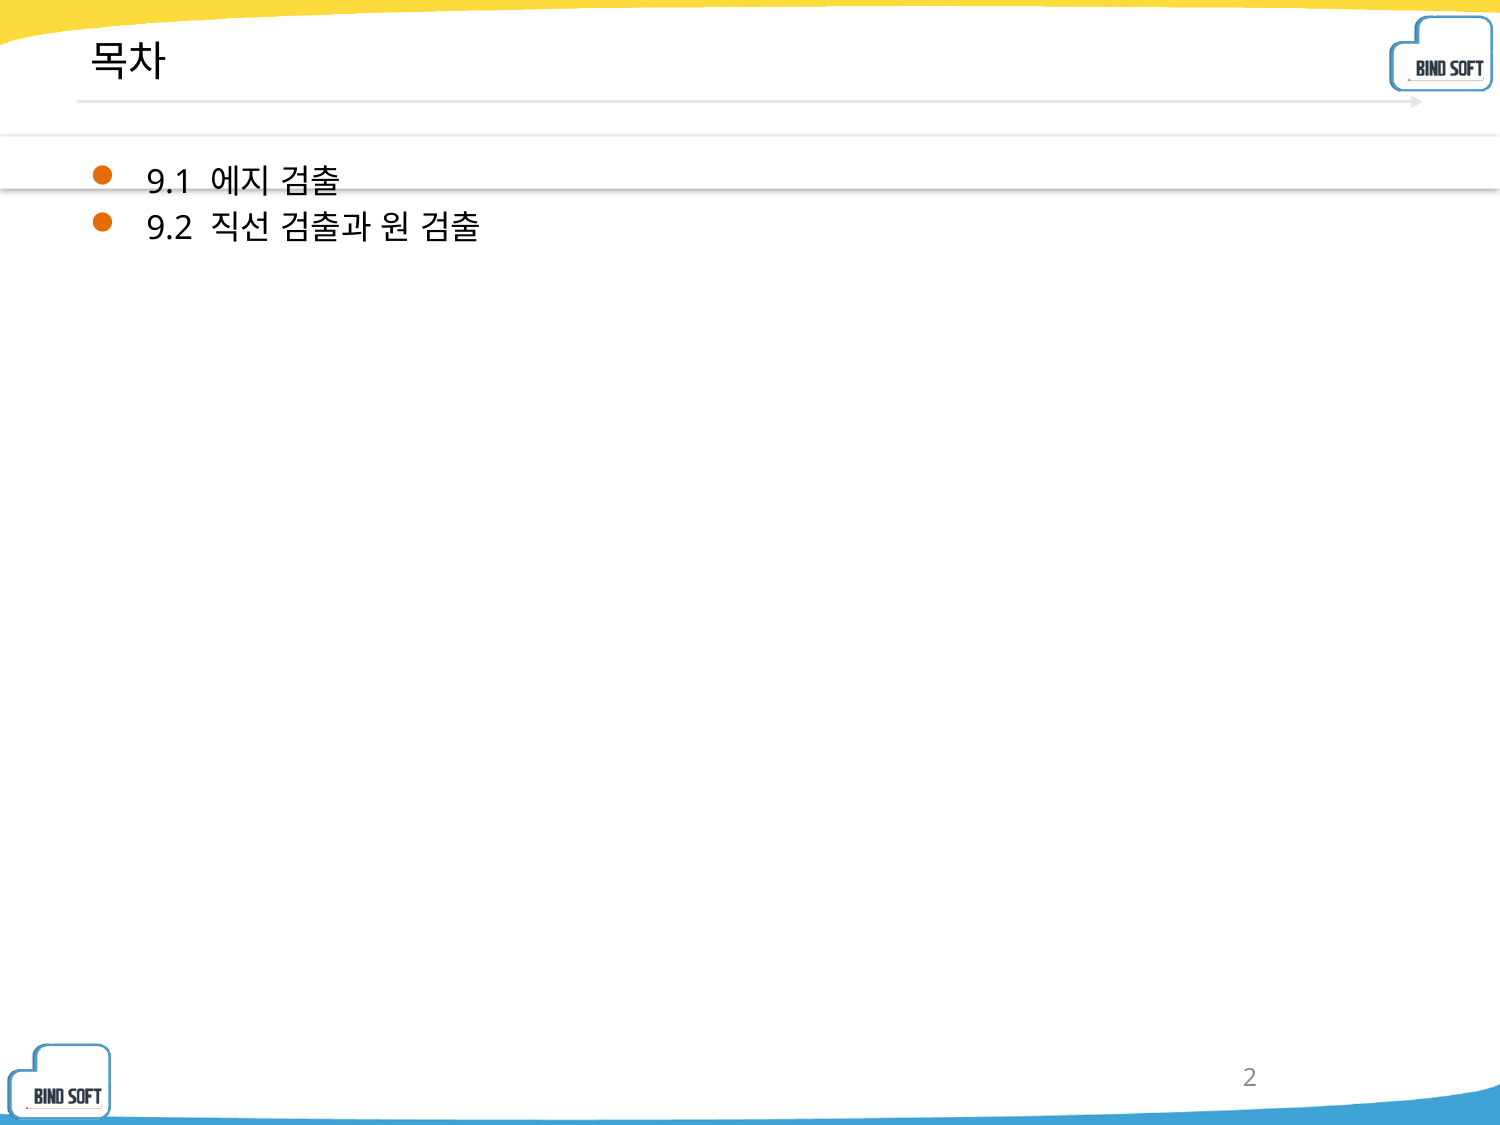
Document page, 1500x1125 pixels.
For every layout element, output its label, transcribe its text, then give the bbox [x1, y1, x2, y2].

title 목차 [75, 11, 1425, 108]
slide_number 2 [1074, 1054, 1425, 1103]
picture [0, 1003, 1500, 1125]
picture [0, 0, 1500, 96]
list 9.1 에지 검출 9.2 직선 검출과 원 검출 [75, 152, 1425, 1055]
